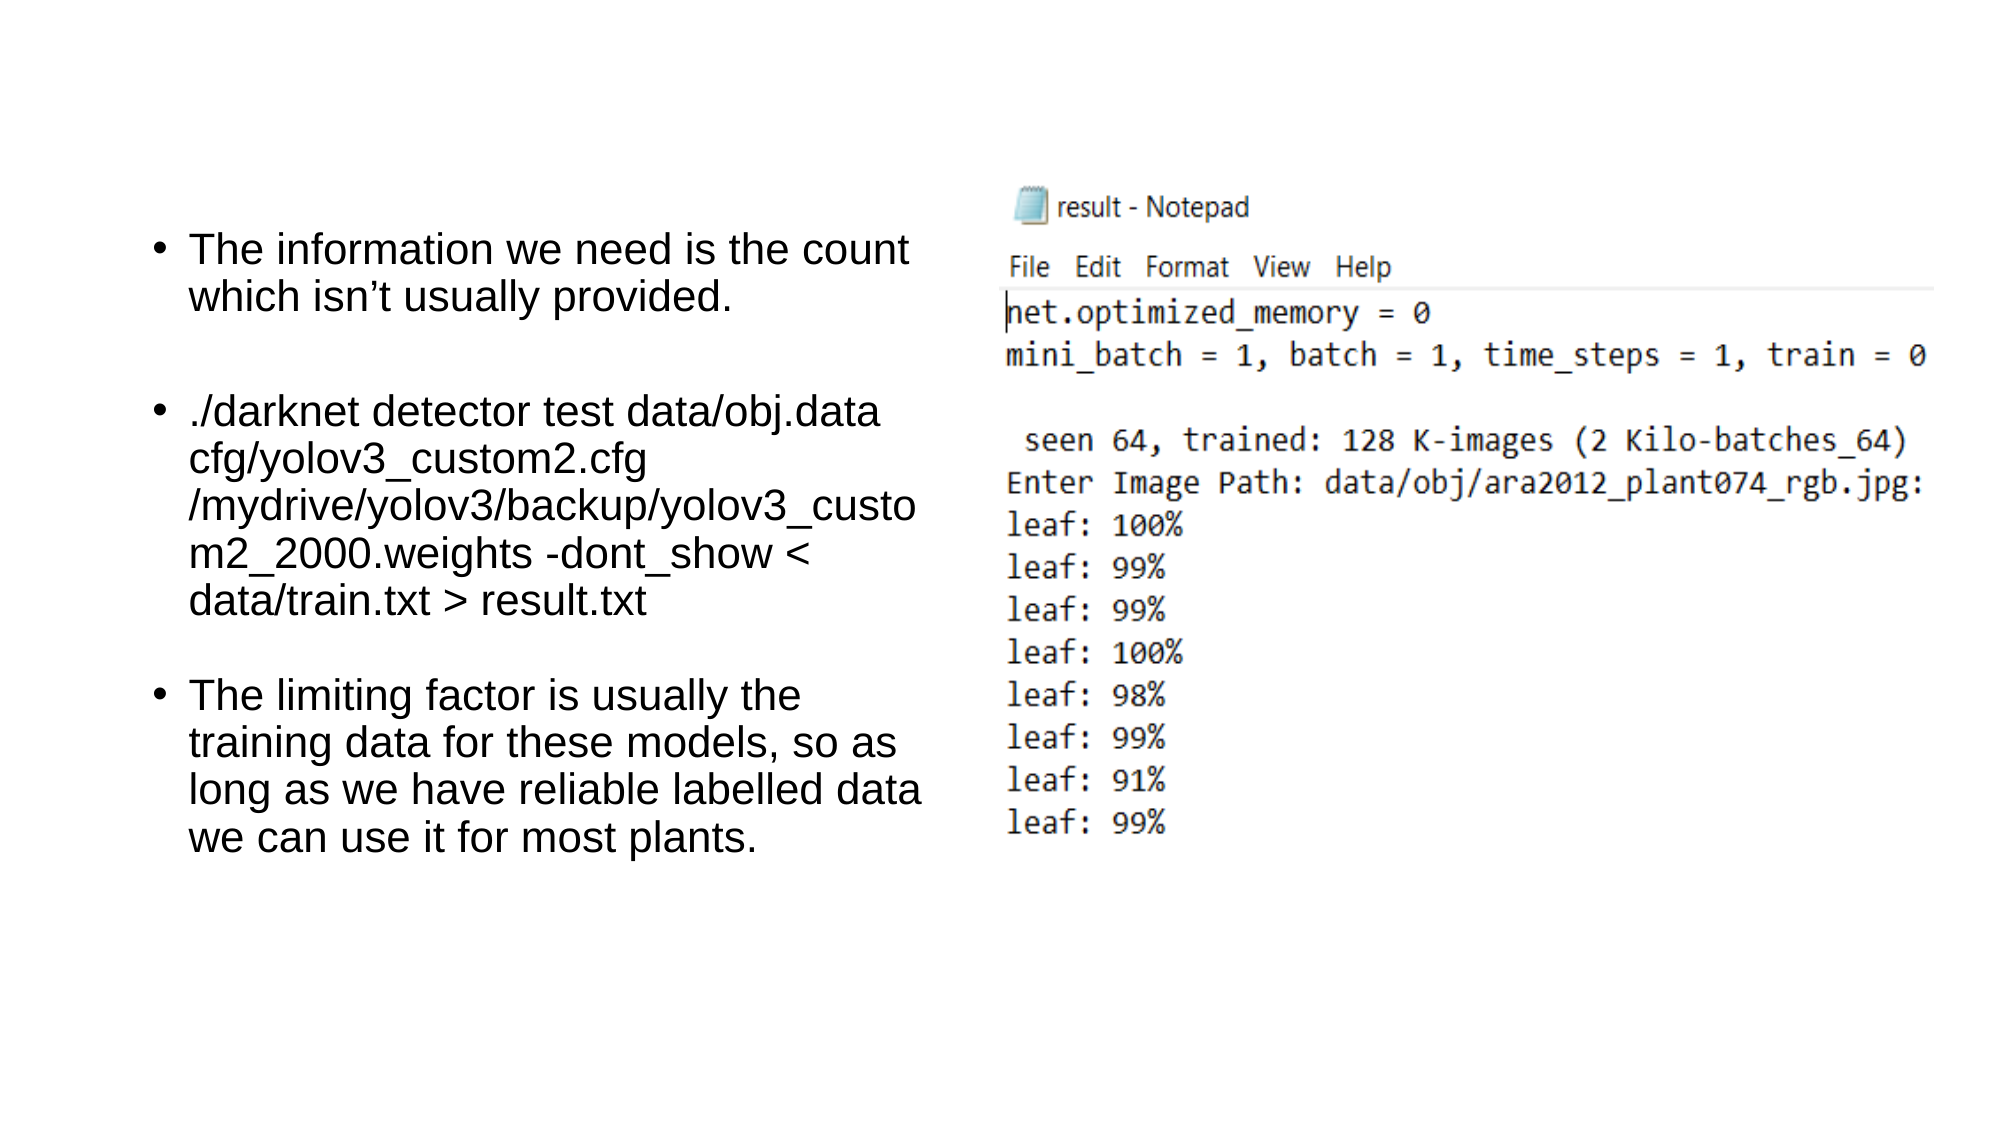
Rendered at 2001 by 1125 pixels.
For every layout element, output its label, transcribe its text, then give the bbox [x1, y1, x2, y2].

list The information we need is the count which isn’t usually provided. ./darknet detector test data/obj.data cfg/yolov3_custom2.cfg /mydrive/yolov3/backup/yolov3_custom2_2000.weights -dont_show < data/train.txt > result.txt The limiting factor is usually the training data for these models, so as long as we have reliable labelled data we can use it for most plants. [137, 218, 951, 1014]
picture [999, 171, 1934, 836]
